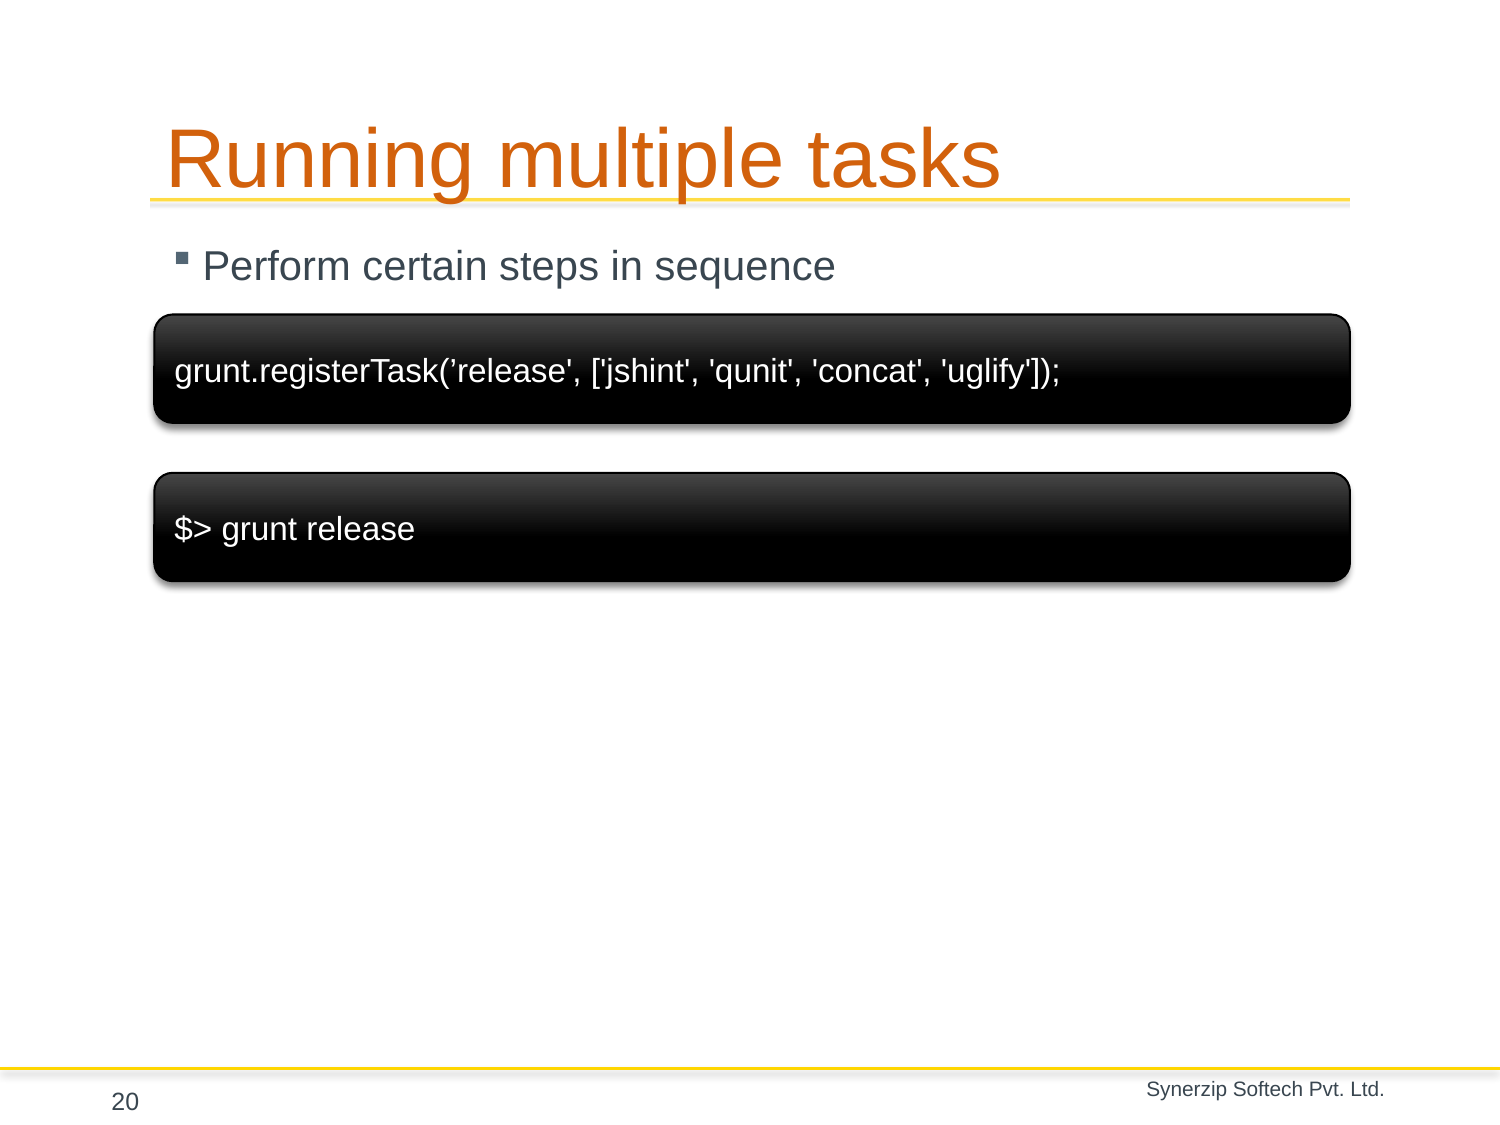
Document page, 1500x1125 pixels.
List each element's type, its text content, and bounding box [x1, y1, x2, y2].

list Perform certain steps in sequence [150, 421, 1350, 487]
list Perform certain steps in sequence [150, 231, 1350, 328]
title Running multiple tasks [150, 22, 1350, 212]
slide_number 20 [0, 1075, 155, 1125]
list Perform certain steps in sequence [150, 578, 1350, 1035]
footer Synerzip Softech Pvt. Ltd. [1131, 1075, 1500, 1125]
text_box $> grunt release [153, 471, 1351, 583]
text_box grunt.registerTask(’release', ['jshint', 'qunit', 'concat', 'uglify']); [153, 313, 1351, 424]
